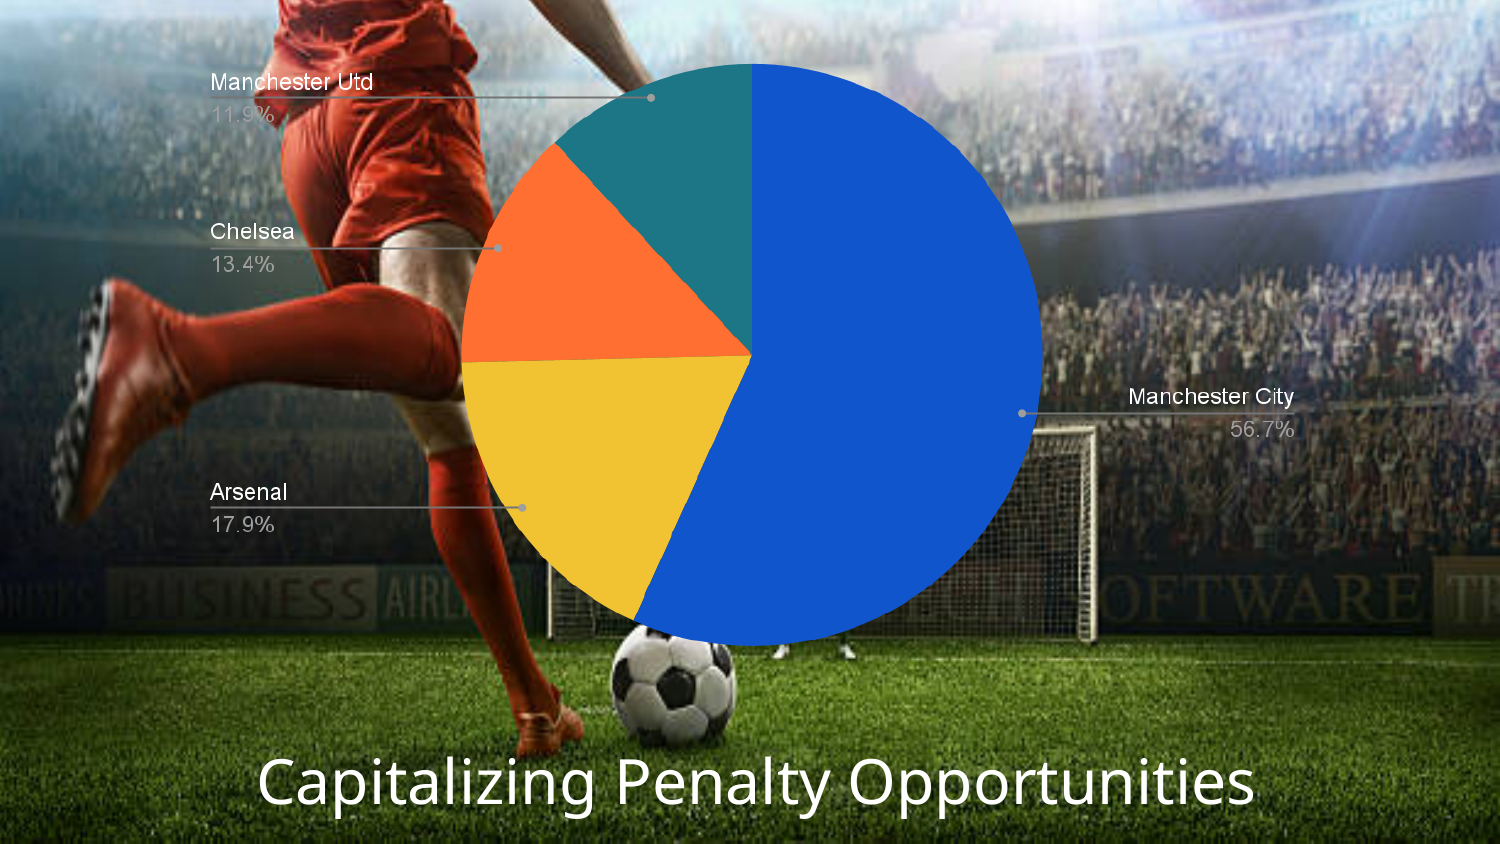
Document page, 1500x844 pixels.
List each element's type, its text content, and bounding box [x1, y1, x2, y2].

picture [0, 0, 1500, 844]
title Capitalizing Penalty Opportunities [58, 727, 1457, 827]
